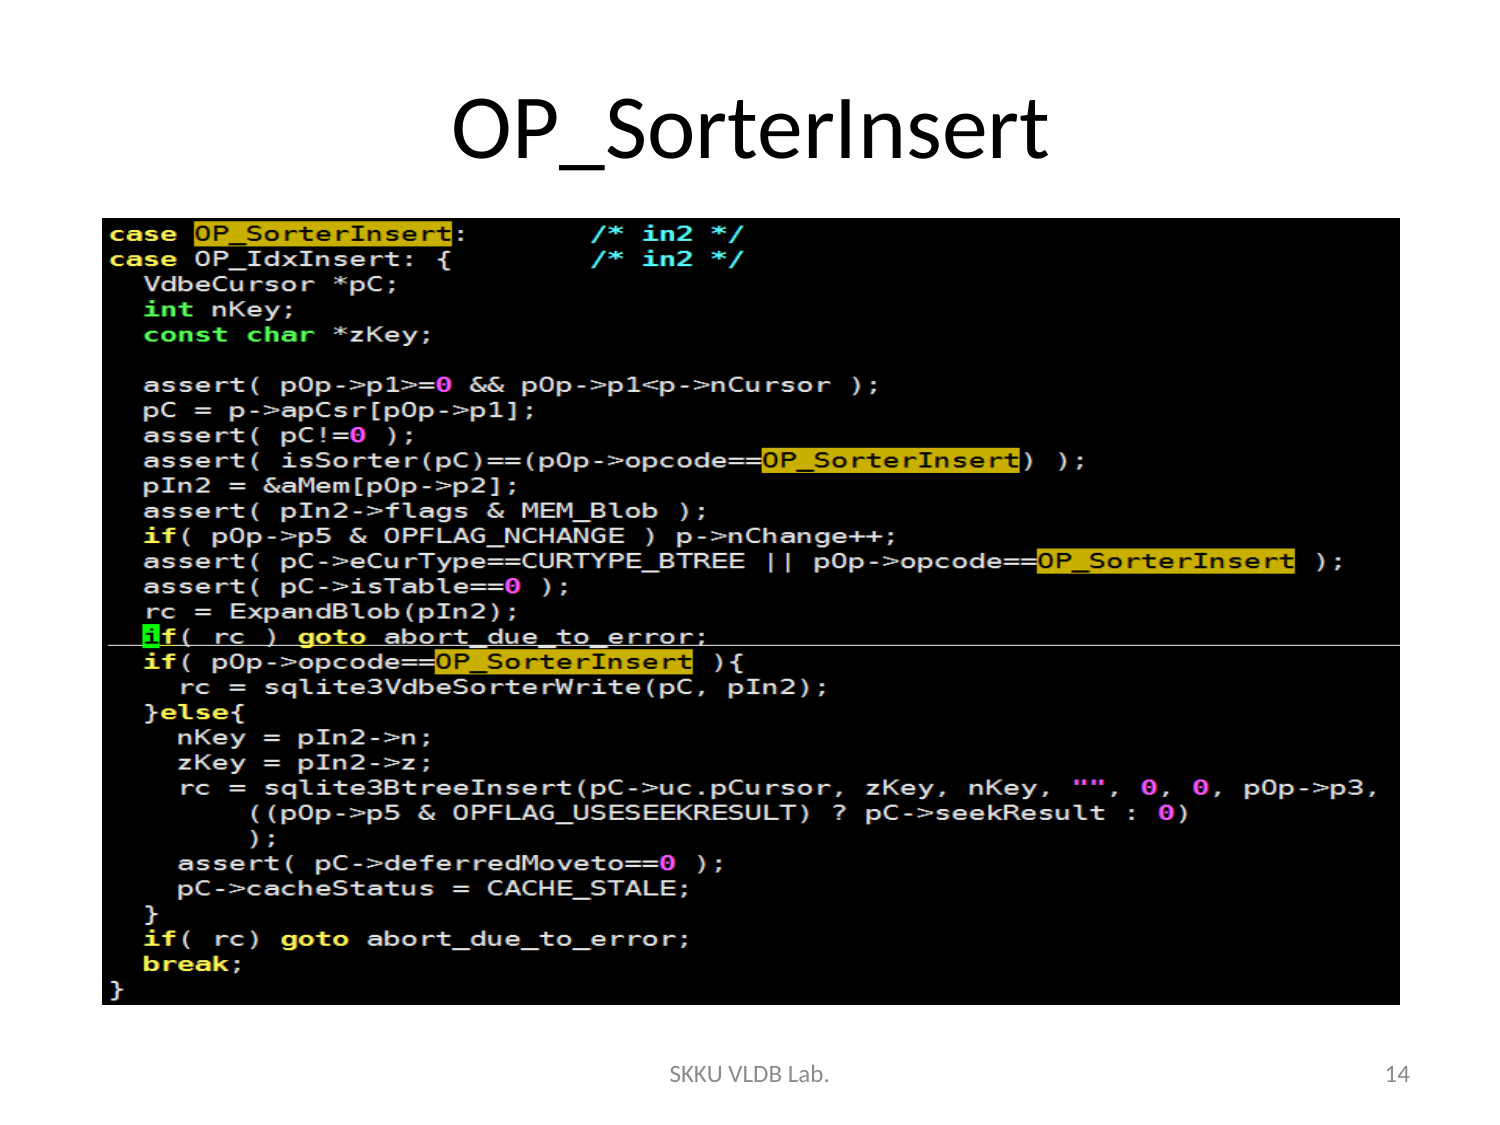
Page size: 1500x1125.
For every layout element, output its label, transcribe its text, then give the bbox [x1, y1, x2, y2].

picture [102, 218, 1400, 1006]
slide_number 14 [1074, 1042, 1425, 1103]
title OP_SorterInsert [101, 45, 1402, 198]
footer SKKU VLDB Lab. [512, 1042, 988, 1103]
